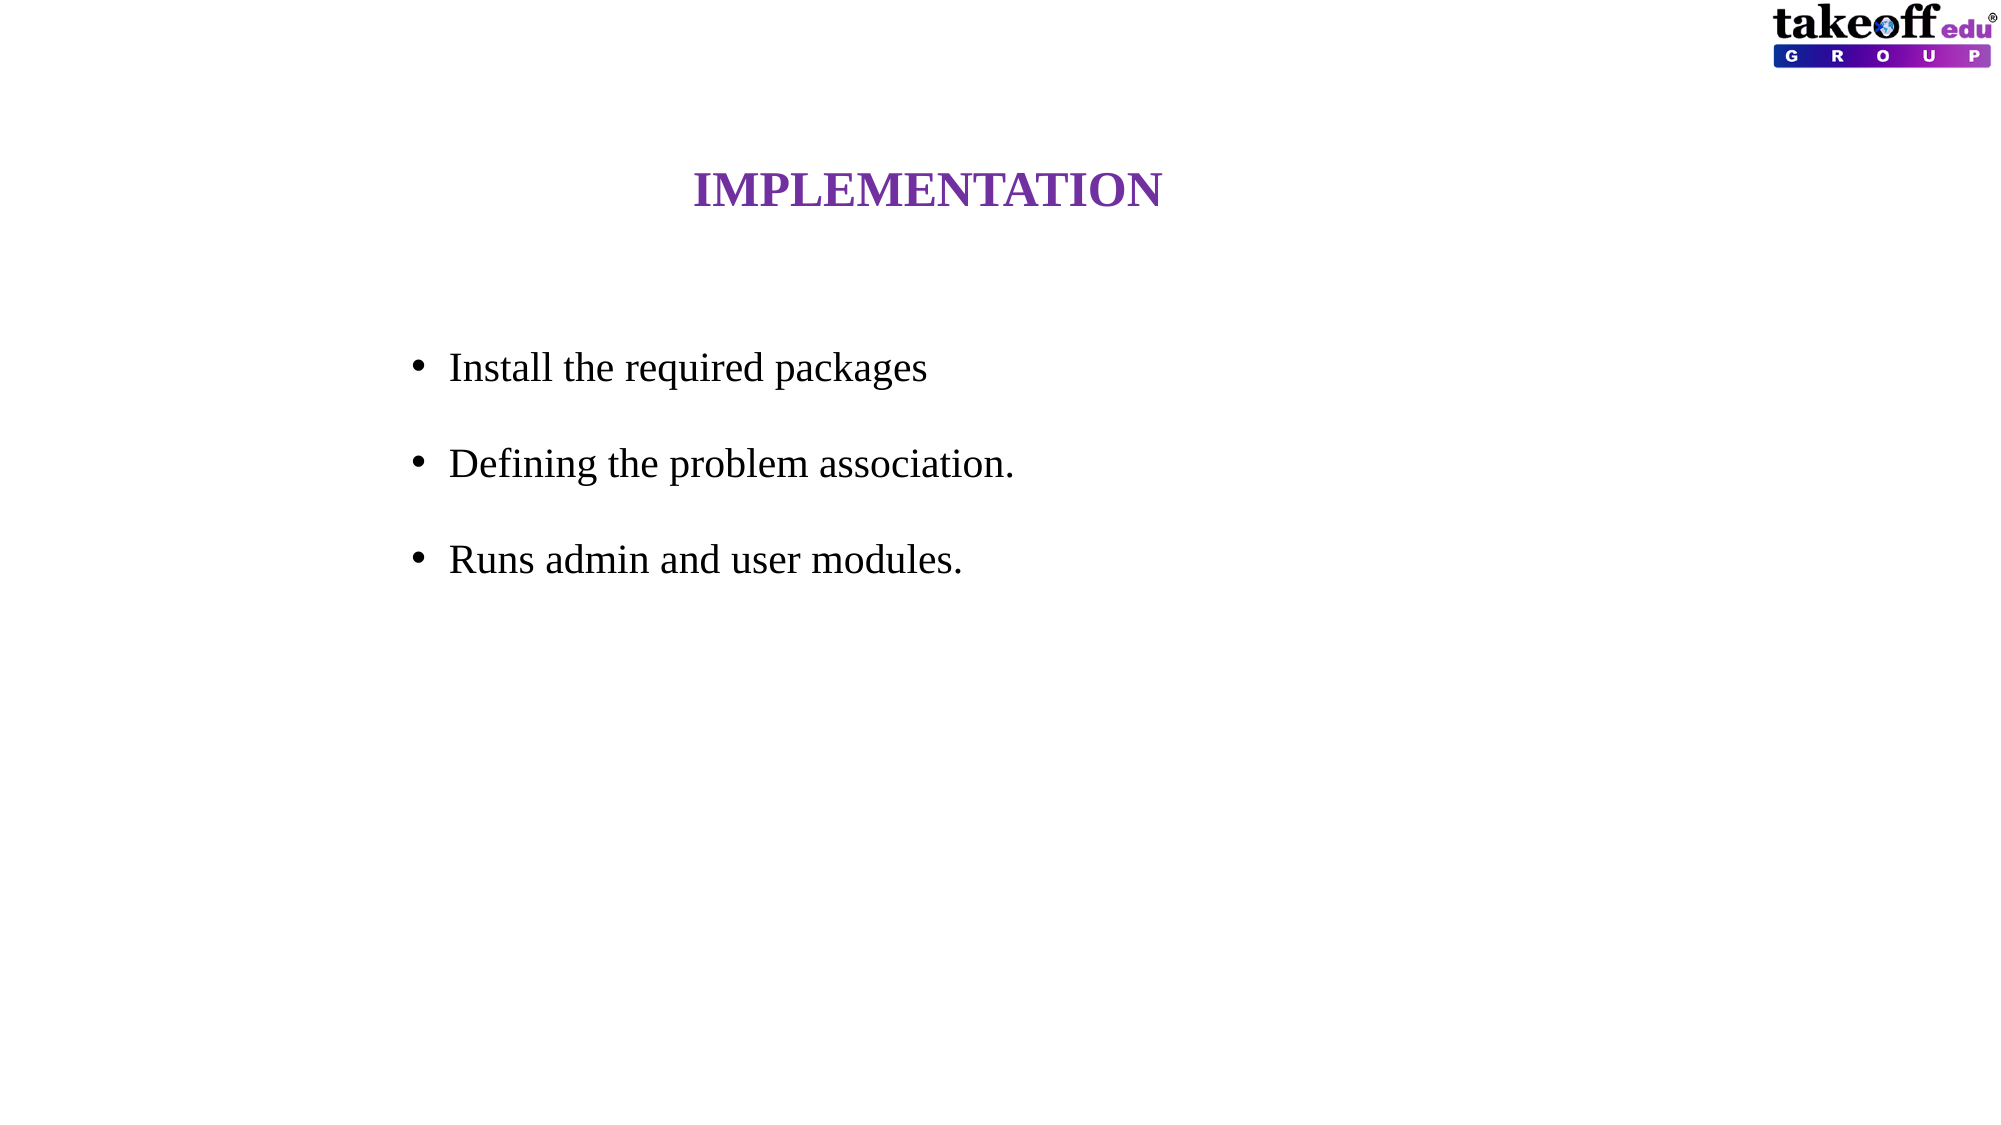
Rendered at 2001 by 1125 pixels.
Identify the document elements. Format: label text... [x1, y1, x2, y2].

picture [1770, 0, 2000, 77]
list Install the required packages Defining the problem association. Runs admin and user modules. [396, 307, 1570, 668]
title IMPLEMENTATION [197, 133, 1659, 248]
